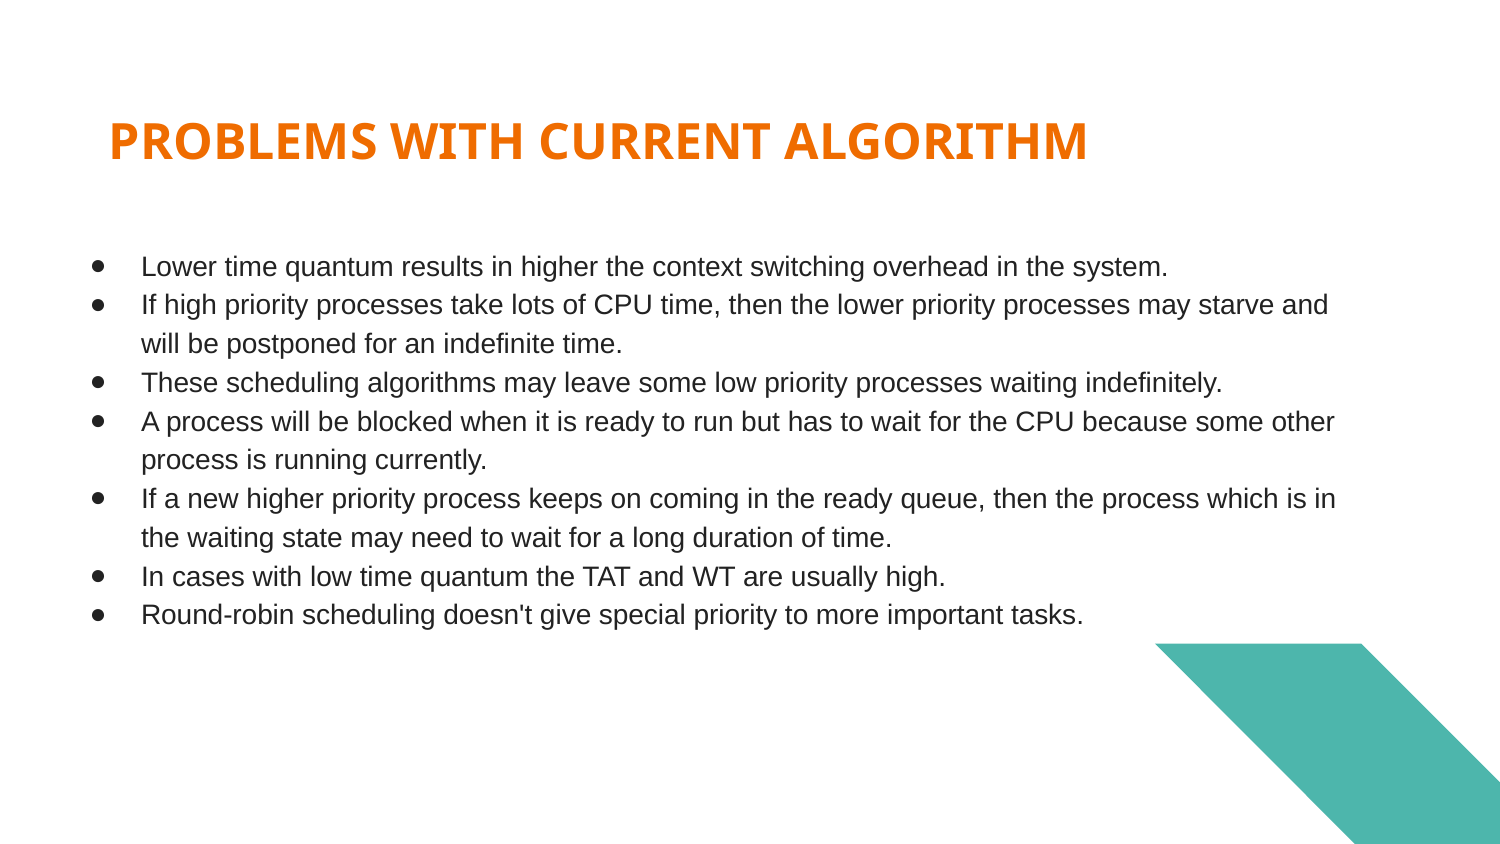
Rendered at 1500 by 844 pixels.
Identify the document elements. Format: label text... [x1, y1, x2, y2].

title PROBLEMS WITH CURRENT ALGORITHM [93, 60, 1251, 185]
list Lower time quantum results in higher the context switching overhead in the system. If high priority processes take lots of CPU time, then the lower priority processes may starve and will be postponed for an indefinite time. These scheduling algorithms may leave some low priority processes waiting indefinitely. A process will be blocked when it is ready to run but has to wait for the CPU because some other process is running currently. If a new higher priority process keeps on coming in the ready queue, then the process which is in the waiting state may need to wait for a long duration of time. In cases with low time quantum the TAT and WT are usually high. Round-robin scheduling doesn't give special priority to more important tasks. [51, 227, 1386, 797]
text_box [1154, 643, 1500, 844]
